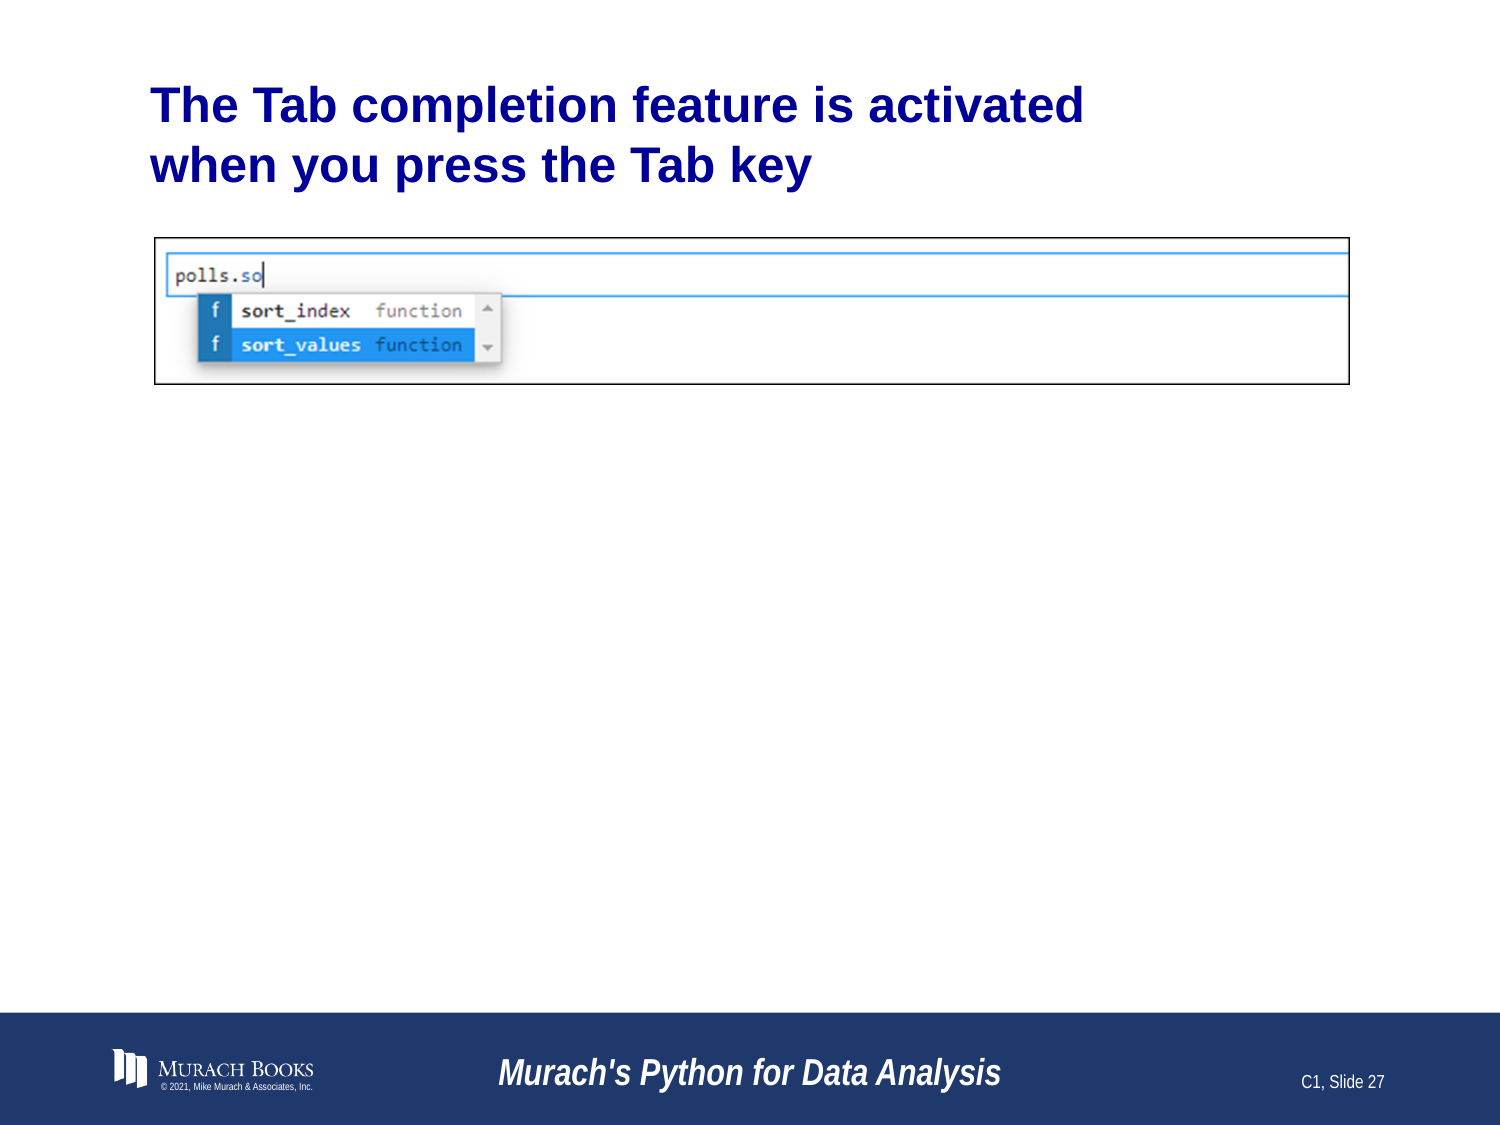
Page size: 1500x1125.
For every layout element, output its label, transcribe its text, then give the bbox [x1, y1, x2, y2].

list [153, 237, 1351, 385]
title The Tab completion feature is activated when you press the Tab key [150, 72, 1350, 194]
slide_number C1, Slide 27 [1087, 1025, 1400, 1100]
slide_number Murach's Python for Data Analysis [463, 1025, 1050, 1100]
footer © 2021, Mike Murach & Associates, Inc. [12, 1025, 463, 1100]
